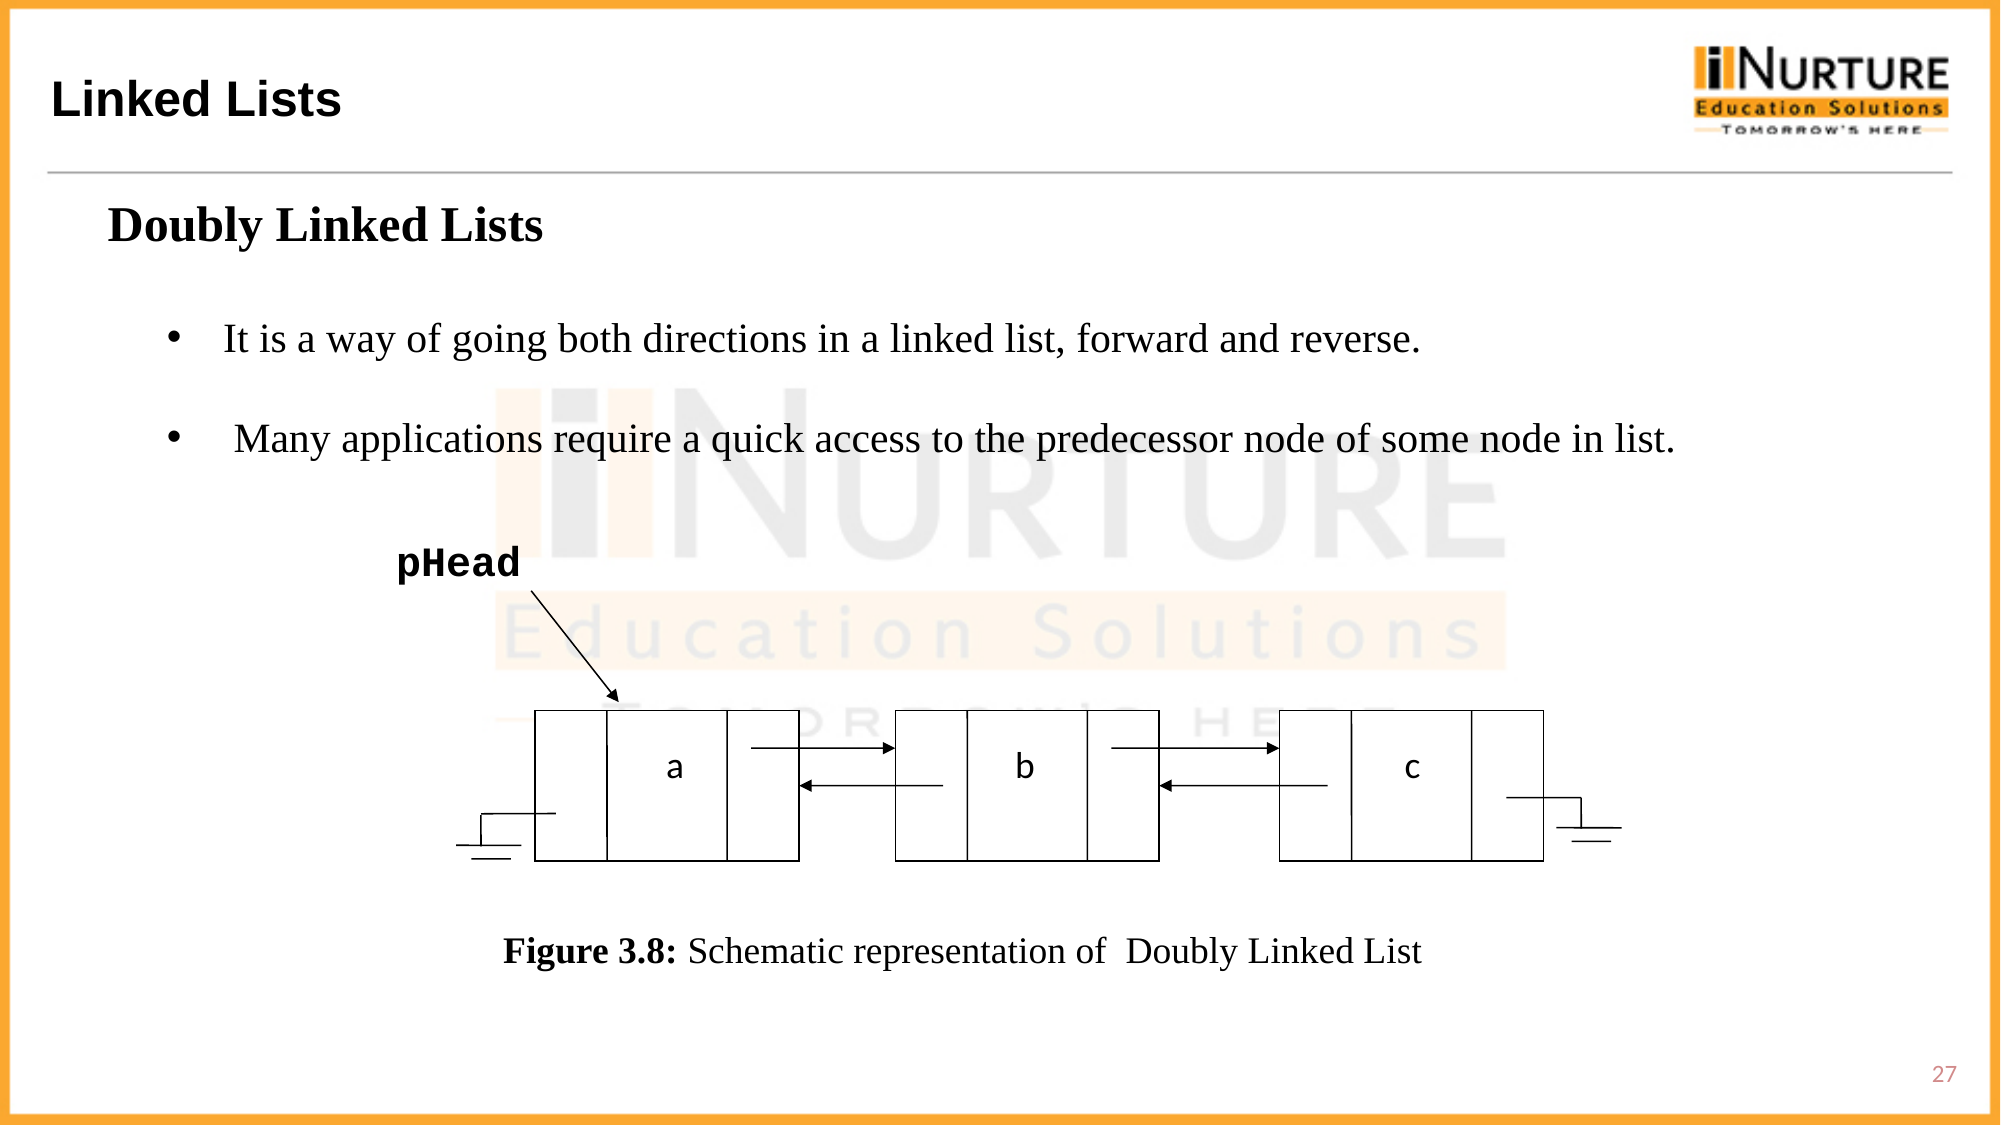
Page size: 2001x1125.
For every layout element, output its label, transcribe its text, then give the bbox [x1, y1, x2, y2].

text_box Linked Lists [33, 59, 1716, 134]
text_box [381, 527, 1622, 862]
slide_number 27 [1901, 1042, 1973, 1103]
picture [0, 0, 2001, 1125]
text_box Figure 3.8: Schematic representation of Doubly Linked List [411, 918, 1524, 979]
text_box Doubly Linked Lists It is a way of going both directions in a linked list, forward and reverse. Many applications require a quick access to the predecessor node of some node in list. [33, 183, 1937, 469]
